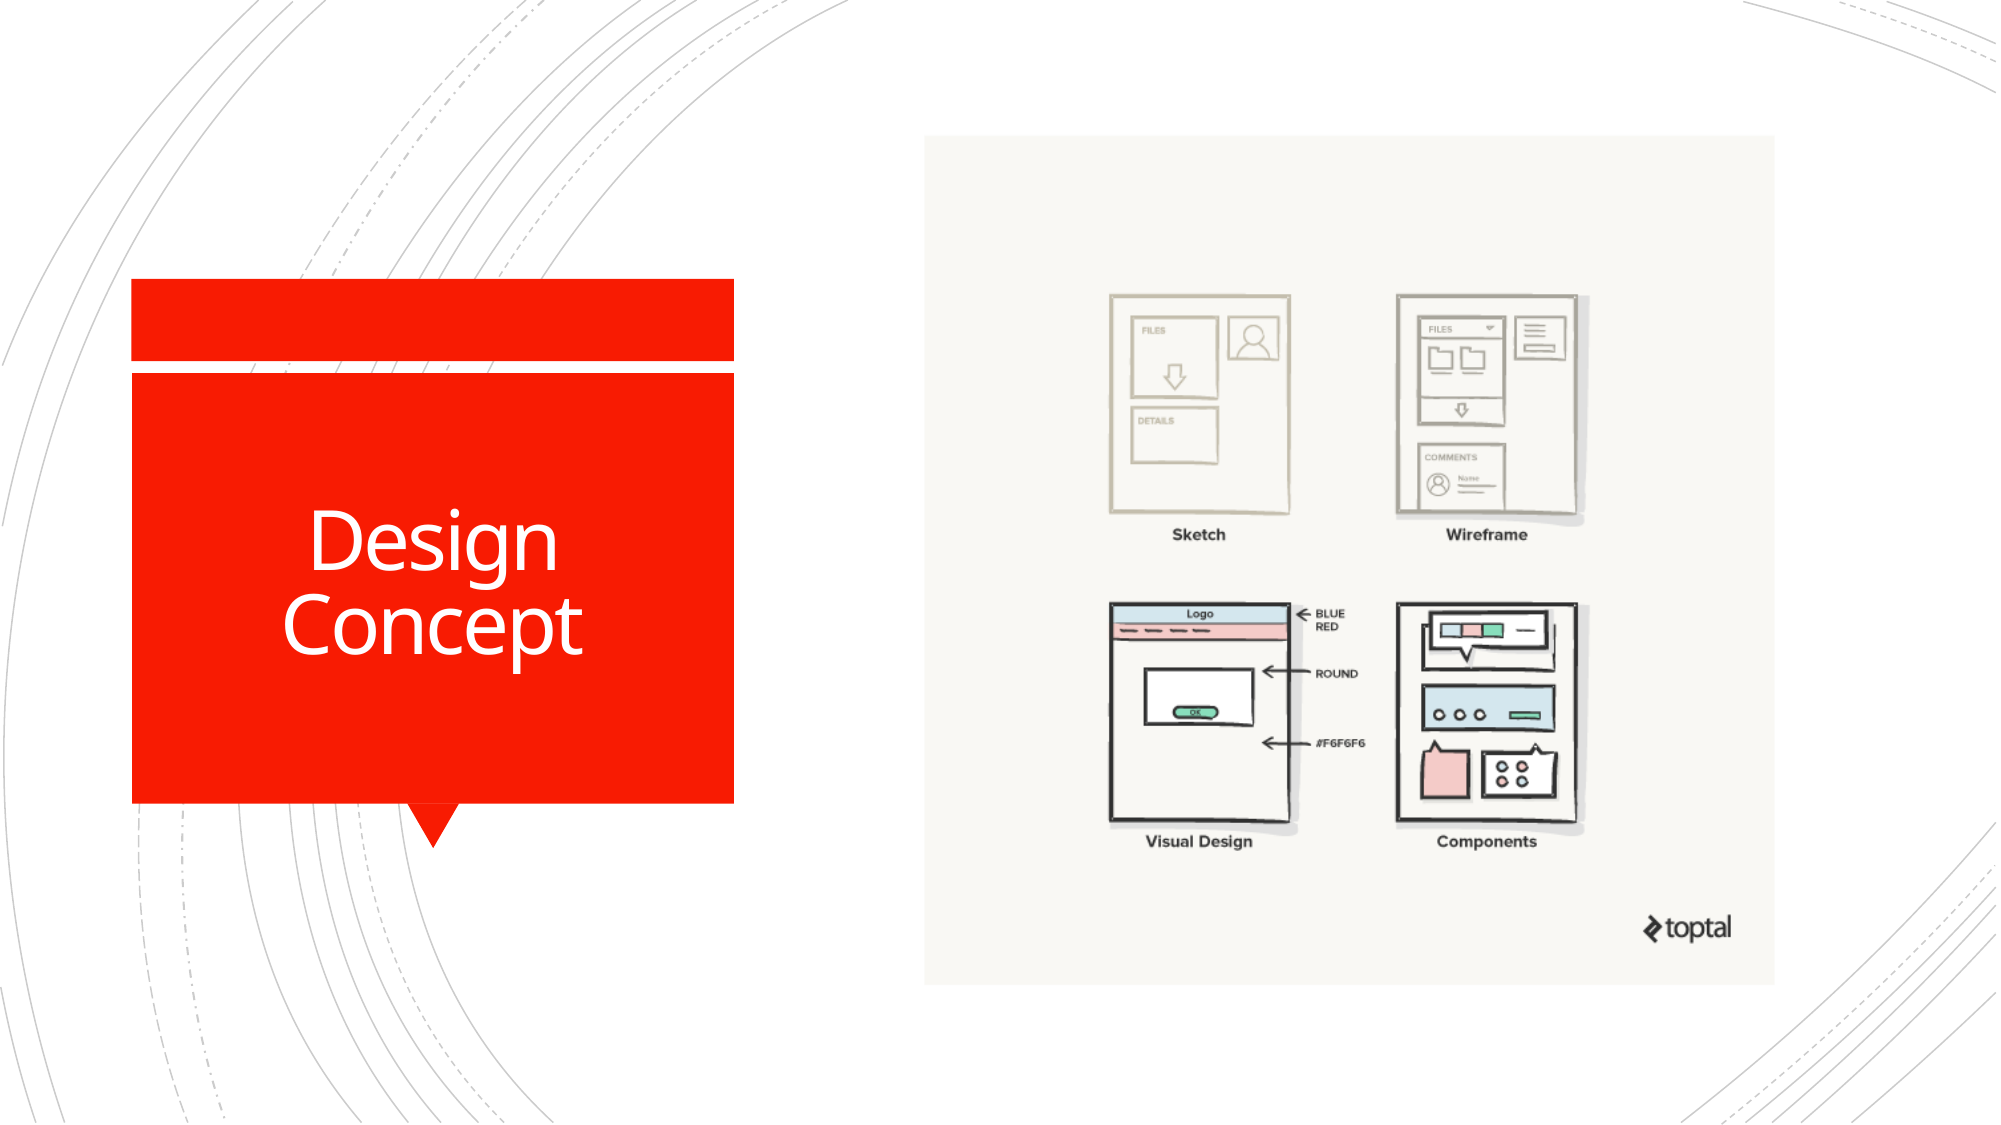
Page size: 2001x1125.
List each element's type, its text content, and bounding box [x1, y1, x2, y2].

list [922, 131, 1788, 993]
title Design Concept [145, 385, 720, 789]
